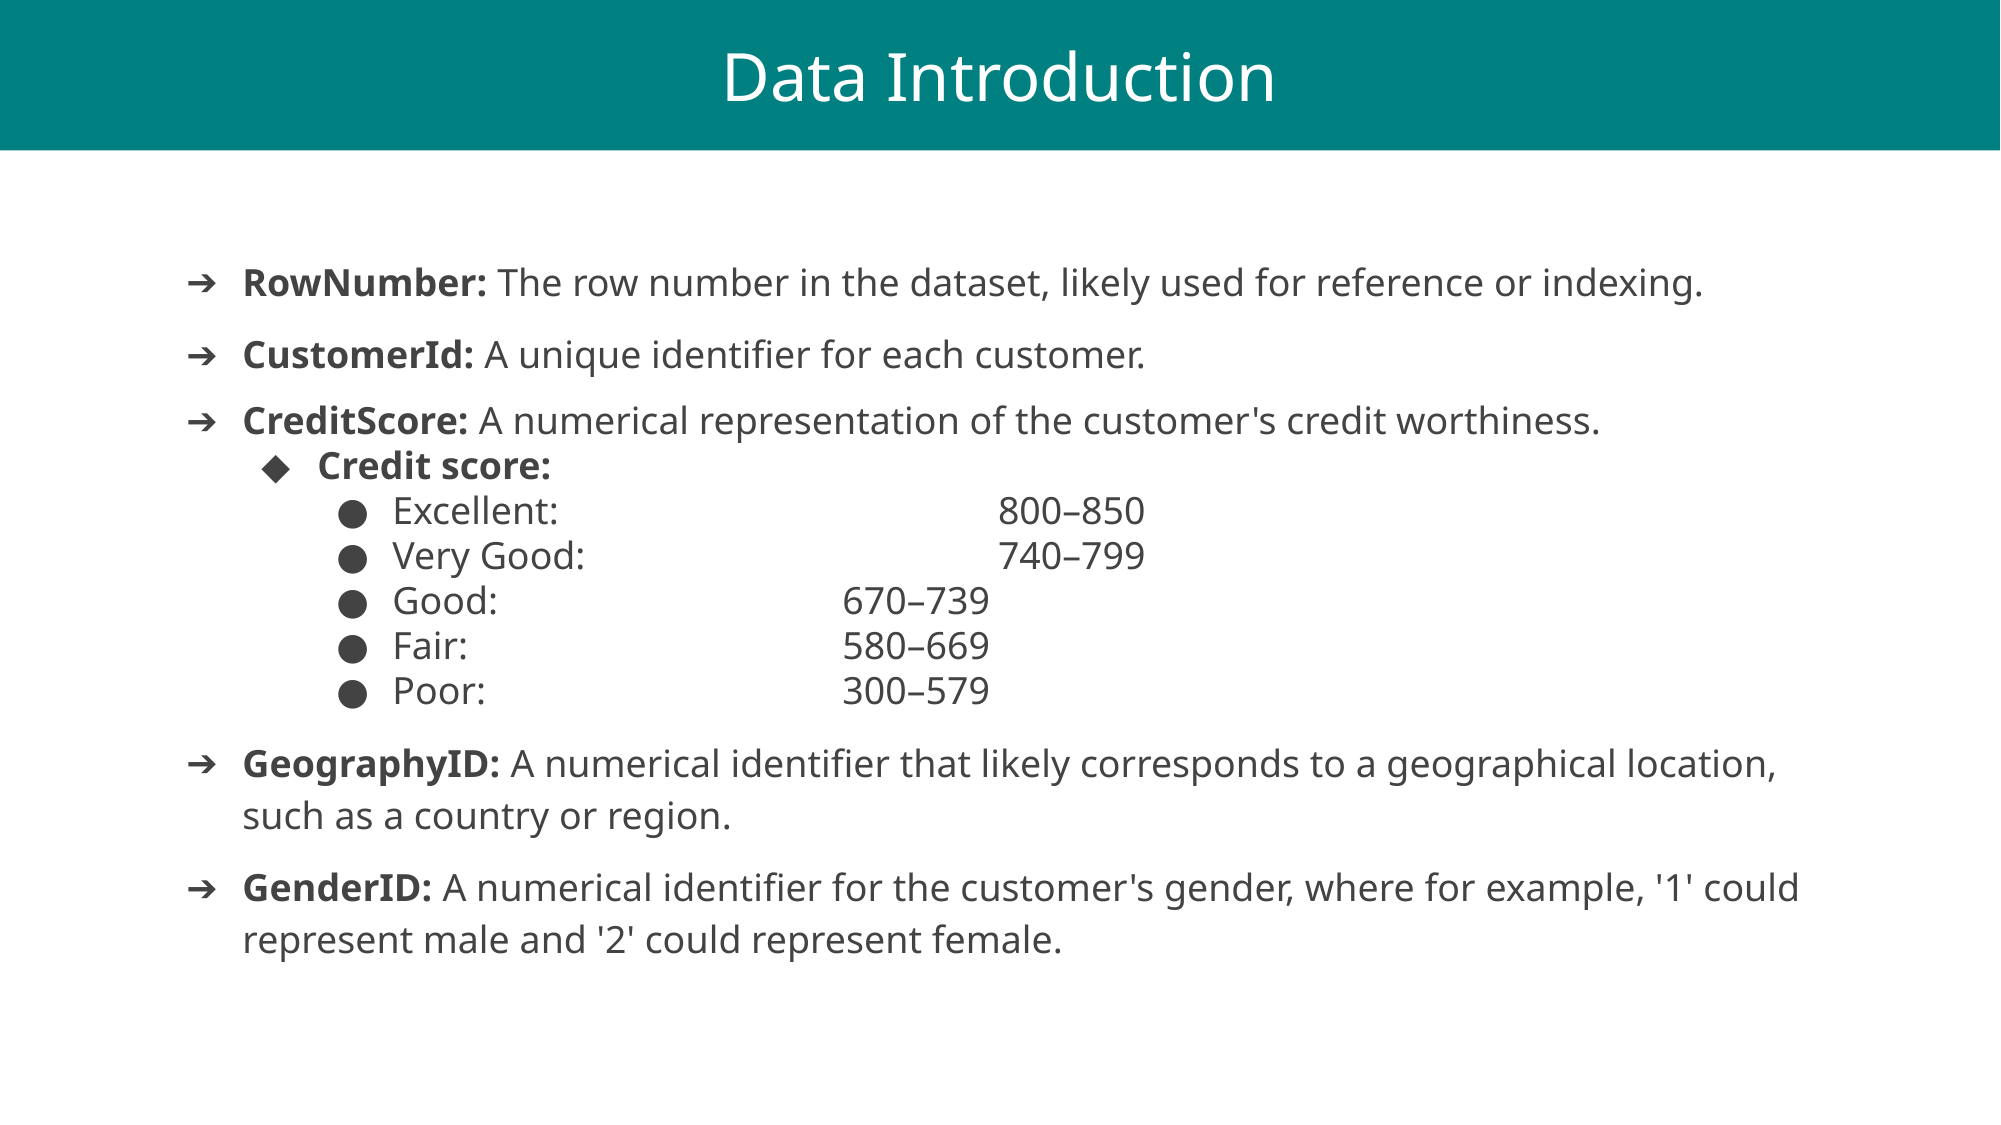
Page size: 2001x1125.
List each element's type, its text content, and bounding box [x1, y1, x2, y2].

list RowNumber: The row number in the dataset, likely used for reference or indexing. CustomerId: A unique identifier for each customer. CreditScore: A numerical representation of the customer's credit worthiness. Credit score: Excellent: 800–850 Very Good: 740–799 Good: 670–739 Fair: 580–669 Poor: 300–579 GeographyID: A numerical identifier that likely corresponds to a geographical location, such as a country or region. GenderID: A numerical identifier for the customer's gender, where for example, '1' could represent male and '2' could represent female. [152, 182, 1848, 1056]
title Data Introduction [0, 0, 2000, 151]
